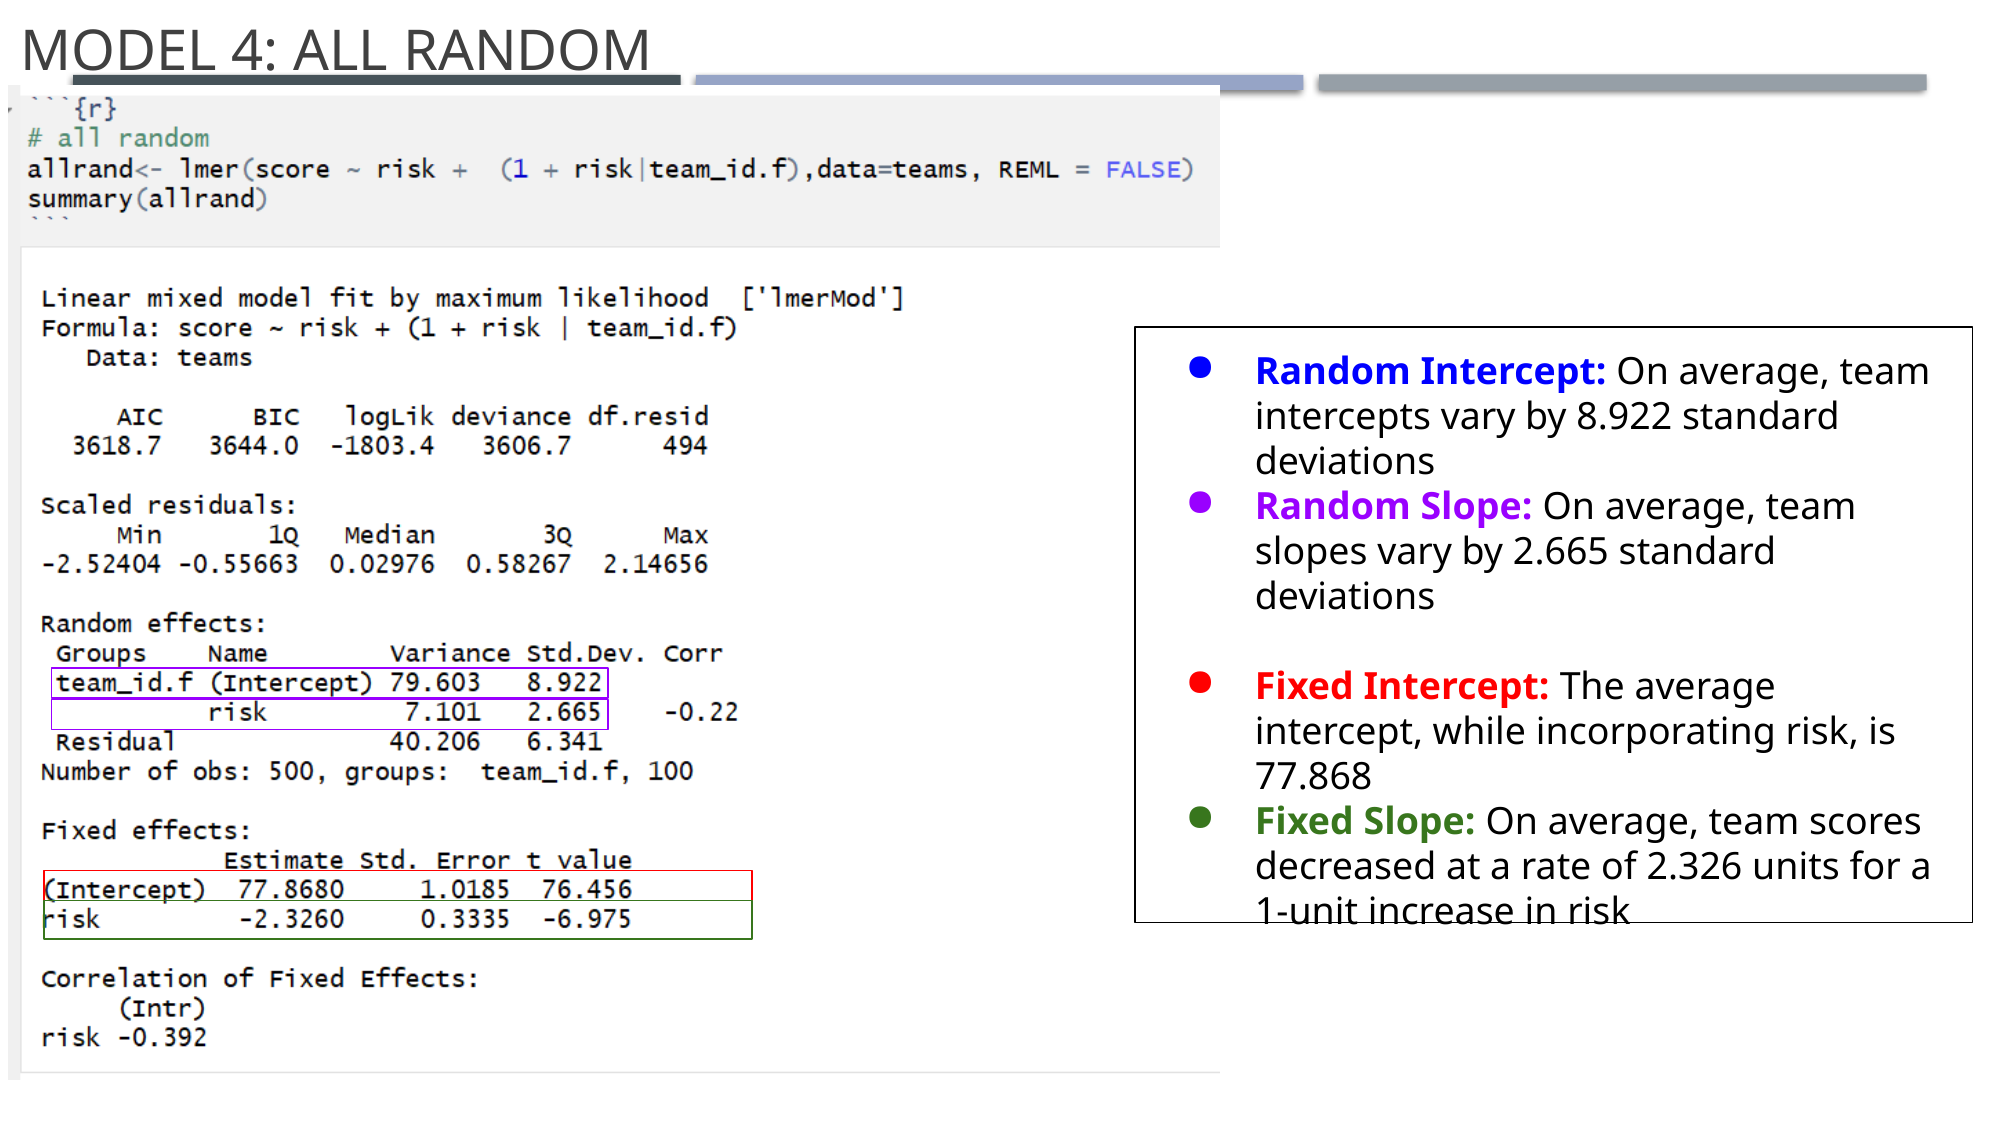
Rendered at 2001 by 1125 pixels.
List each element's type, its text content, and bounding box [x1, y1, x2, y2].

text_box Random Intercept: On average, team intercepts vary by 8.922 standard deviations Random Slope: On average, team slopes vary by 2.665 standard deviations Fixed Intercept: The average intercept, while incorporating risk, is 77.868 Fixed Slope: On average, team scores decreased at a rate of 2.326 units for a 1-unit increase in risk [1225, 327, 1973, 923]
picture [8, 84, 1220, 1081]
title Model 4: All Random [0, 0, 1054, 105]
